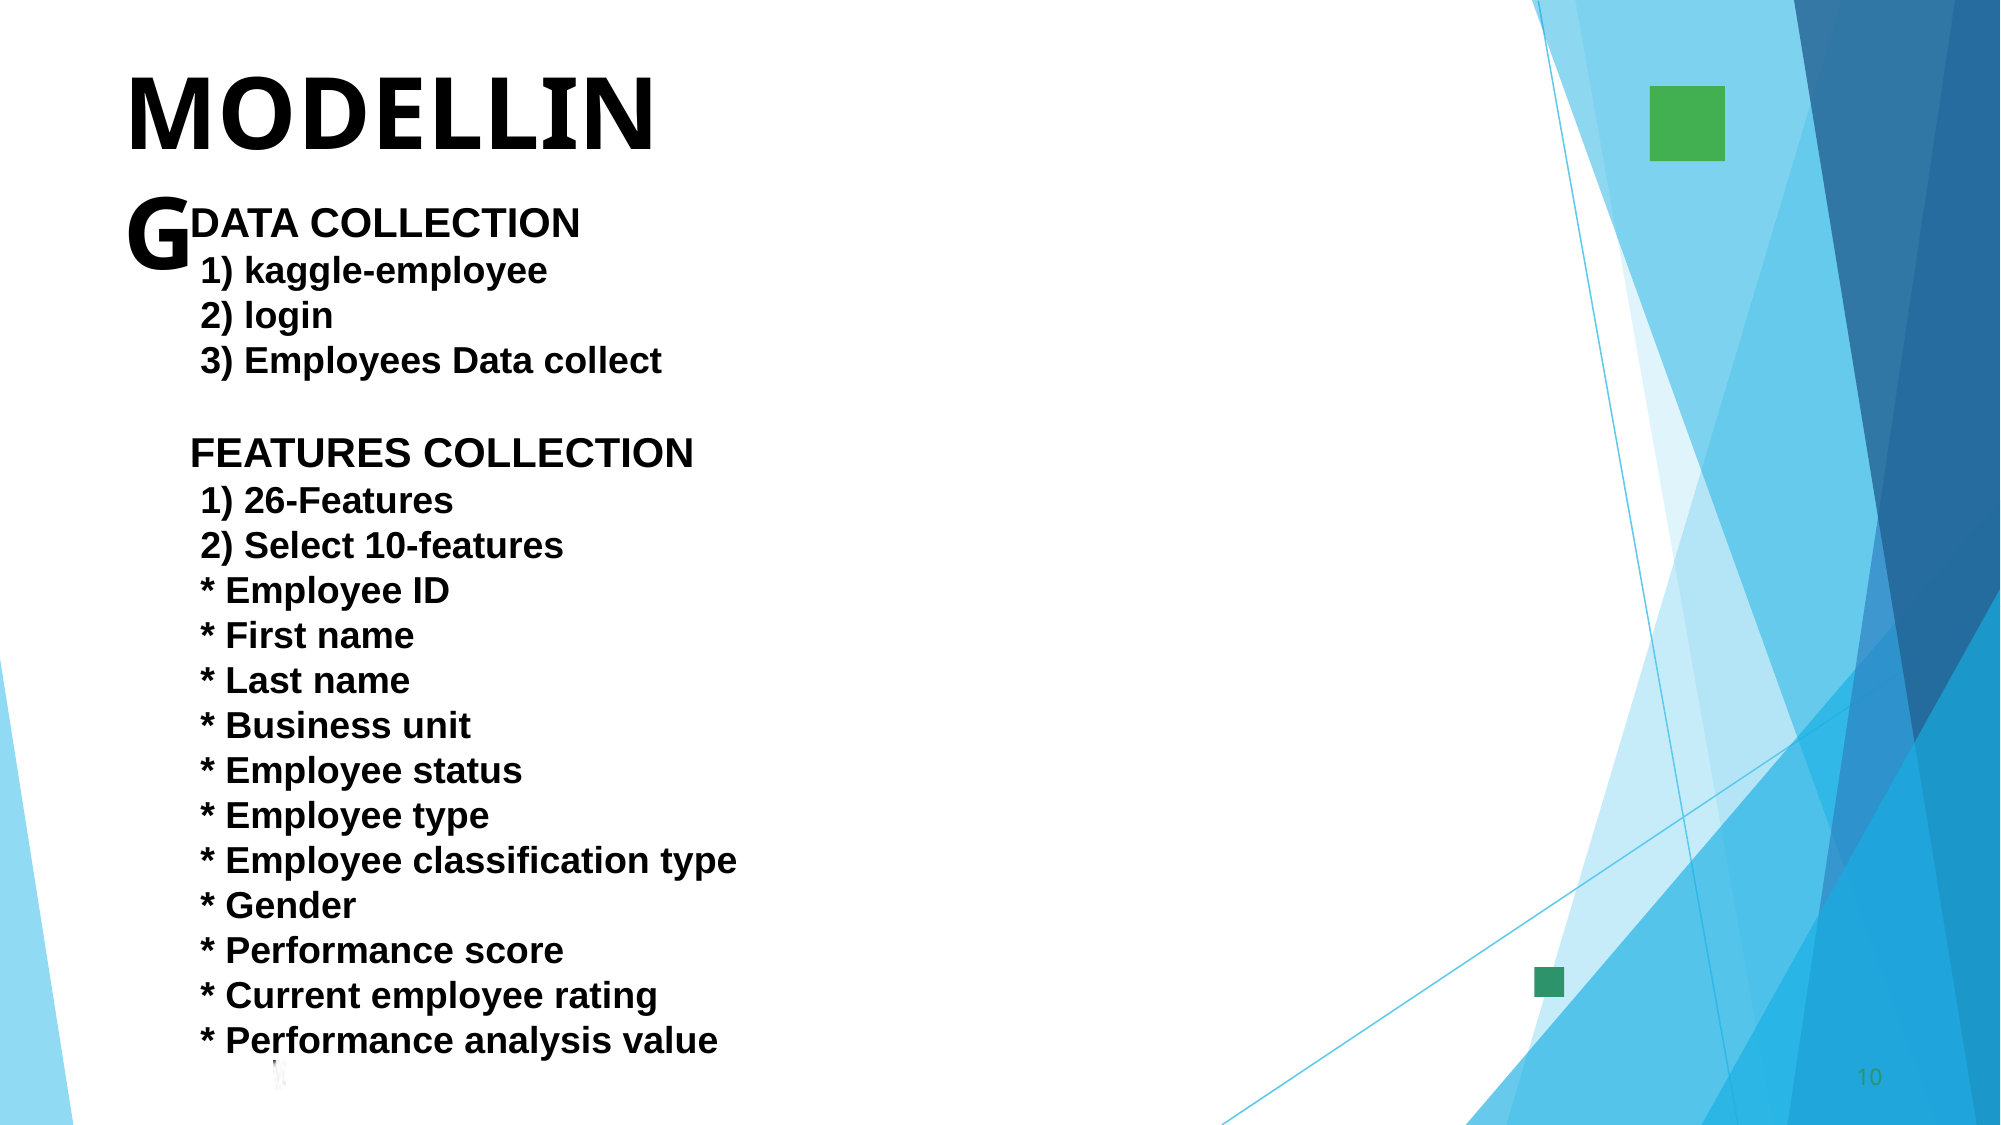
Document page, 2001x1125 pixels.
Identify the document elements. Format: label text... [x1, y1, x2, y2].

text_box MODELLING [121, 47, 664, 290]
text_box DATA COLLECTION 1) kaggle-employee 2) login 3) Employees Data collect FEATURES COLLECTION 1) 26-Features 2) Select 10-features * Employee ID * First name * Last name * Business unit * Employee status * Employee type * Employee classification type * Gender * Performance score * Current employee rating * Performance analysis value [174, 188, 1535, 1114]
text_box [1535, 967, 1565, 997]
picture [273, 1060, 287, 1091]
text_box ‹#› [1849, 1061, 1888, 1095]
text_box [1649, 86, 1725, 162]
